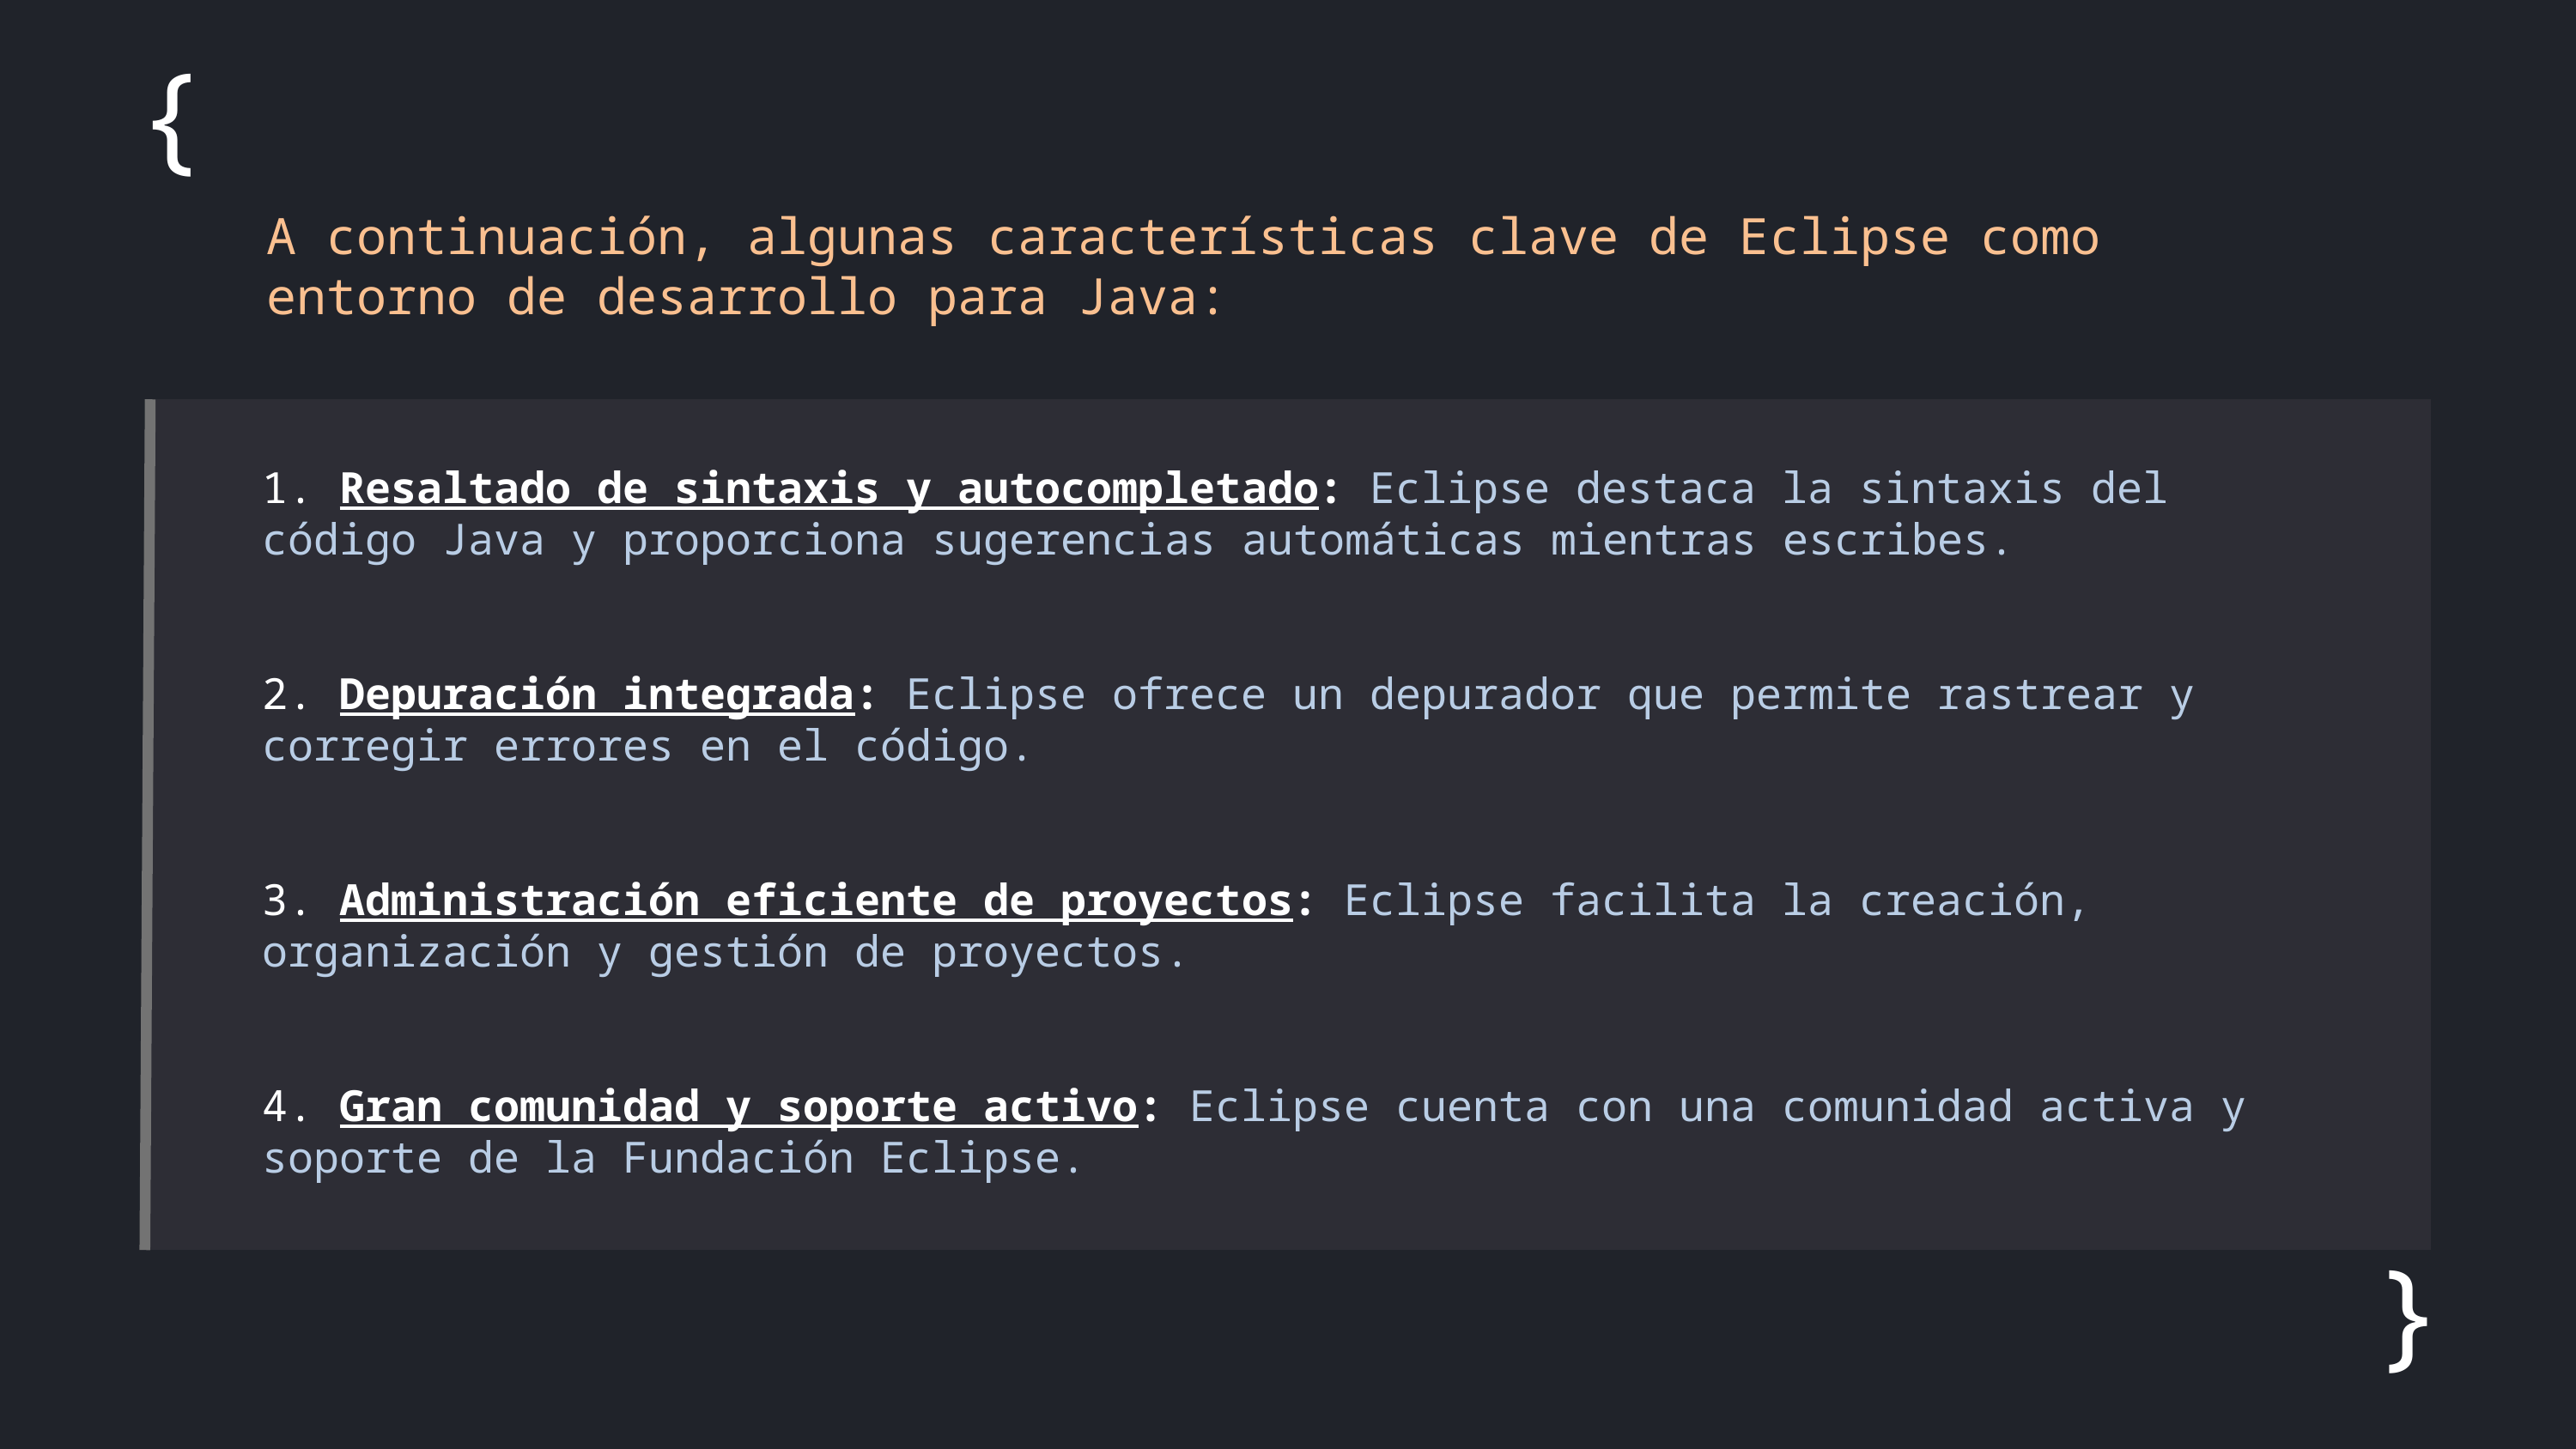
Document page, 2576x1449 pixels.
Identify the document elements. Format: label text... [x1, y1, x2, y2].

text_box { [149, 100, 285, 183]
text_box } [2332, 1296, 2432, 1379]
text_box A continuación, algunas características clave de Eclipse como entorno de desarrollo para Java: [253, 198, 2322, 331]
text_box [144, 399, 2432, 1251]
